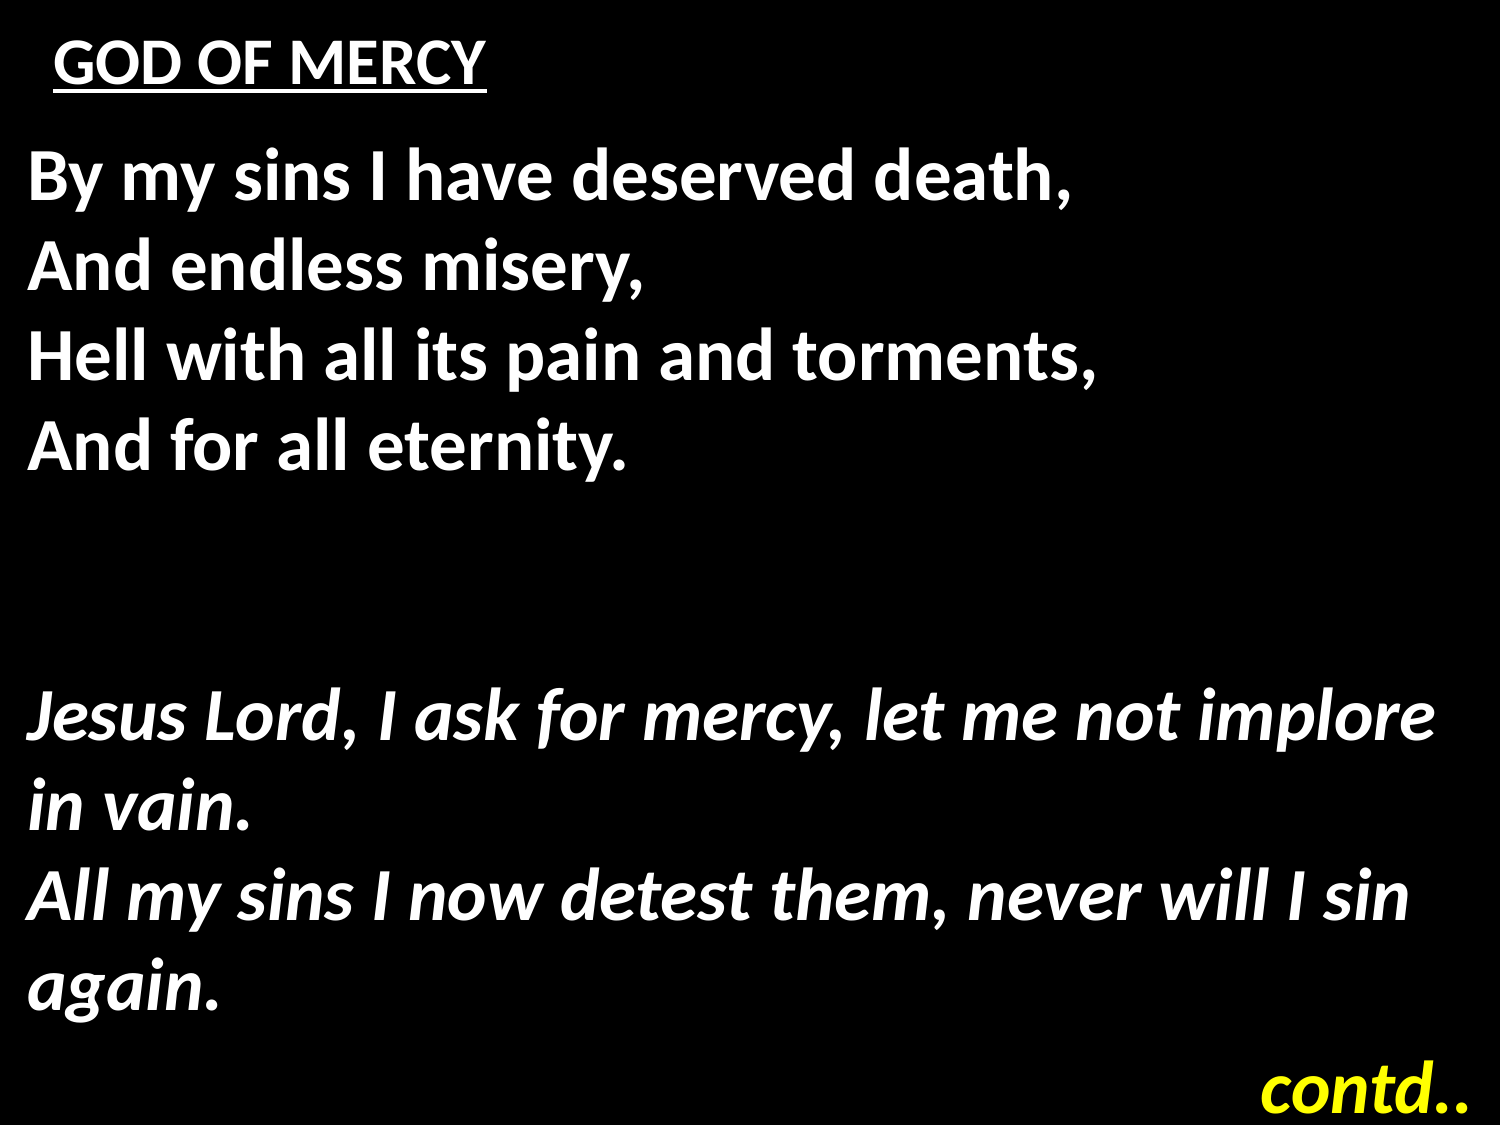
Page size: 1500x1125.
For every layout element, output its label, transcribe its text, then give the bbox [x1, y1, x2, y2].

title GOD OF MERCY [10, 0, 1490, 117]
text_box contd.. [1245, 1042, 1500, 1125]
list By my sins I have deserved death, And endless misery, Hell with all its pain and torments, And for all eternity. Jesus Lord, I ask for mercy, let me not implore in vain. All my sins I now detest them, never will I sin again. [8, 125, 1489, 1116]
